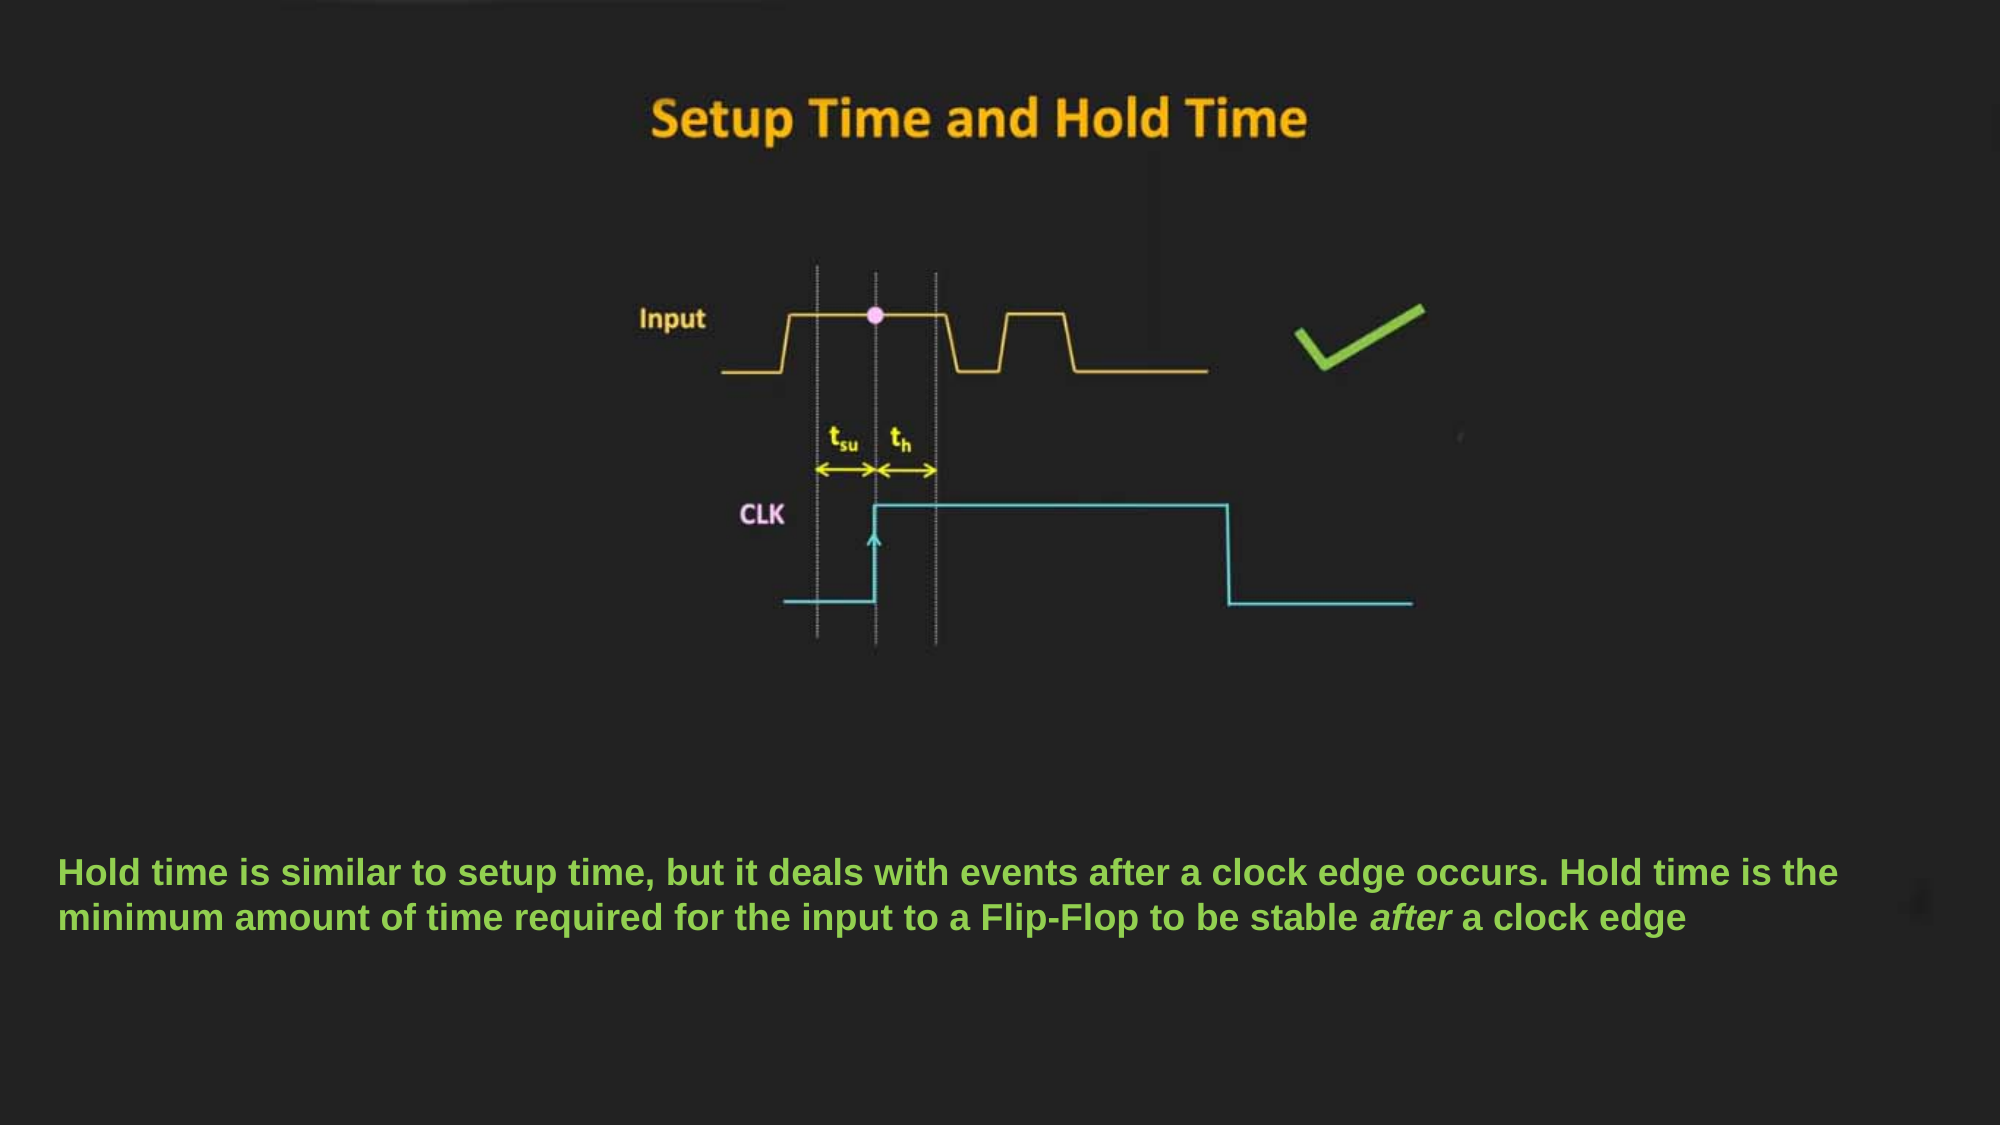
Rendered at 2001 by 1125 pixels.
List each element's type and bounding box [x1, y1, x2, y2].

list [0, 0, 2000, 1125]
